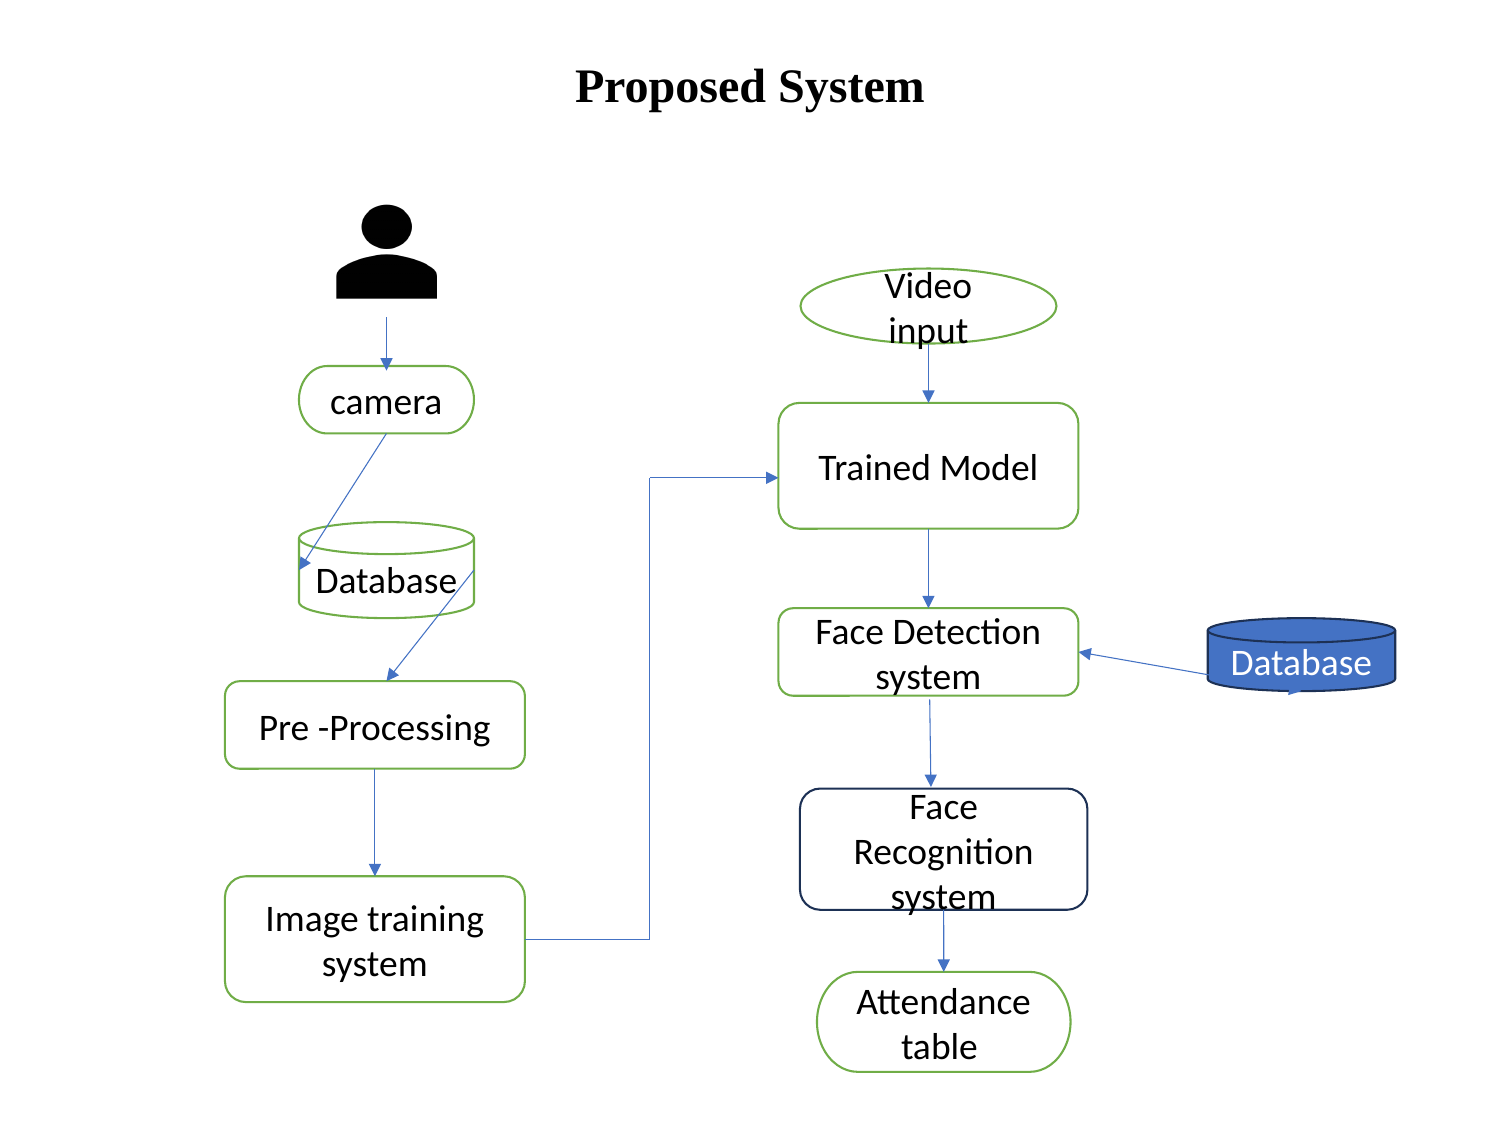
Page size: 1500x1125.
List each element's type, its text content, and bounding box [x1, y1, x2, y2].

title Proposed System [103, 53, 1397, 121]
text_box Attendance table [815, 970, 1072, 1073]
text_box Video input [799, 267, 1058, 345]
text_box Trained Model [777, 401, 1080, 530]
text_box Database [1206, 617, 1397, 693]
picture [311, 185, 462, 318]
text_box Image training system [223, 875, 526, 1004]
text_box Pre -Processing [223, 680, 526, 770]
text_box Face Detection system [777, 607, 1080, 697]
text_box Database [297, 521, 476, 620]
text_box Face Recognition system [798, 787, 1089, 911]
text_box camera [297, 364, 476, 435]
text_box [1078, 651, 1208, 655]
